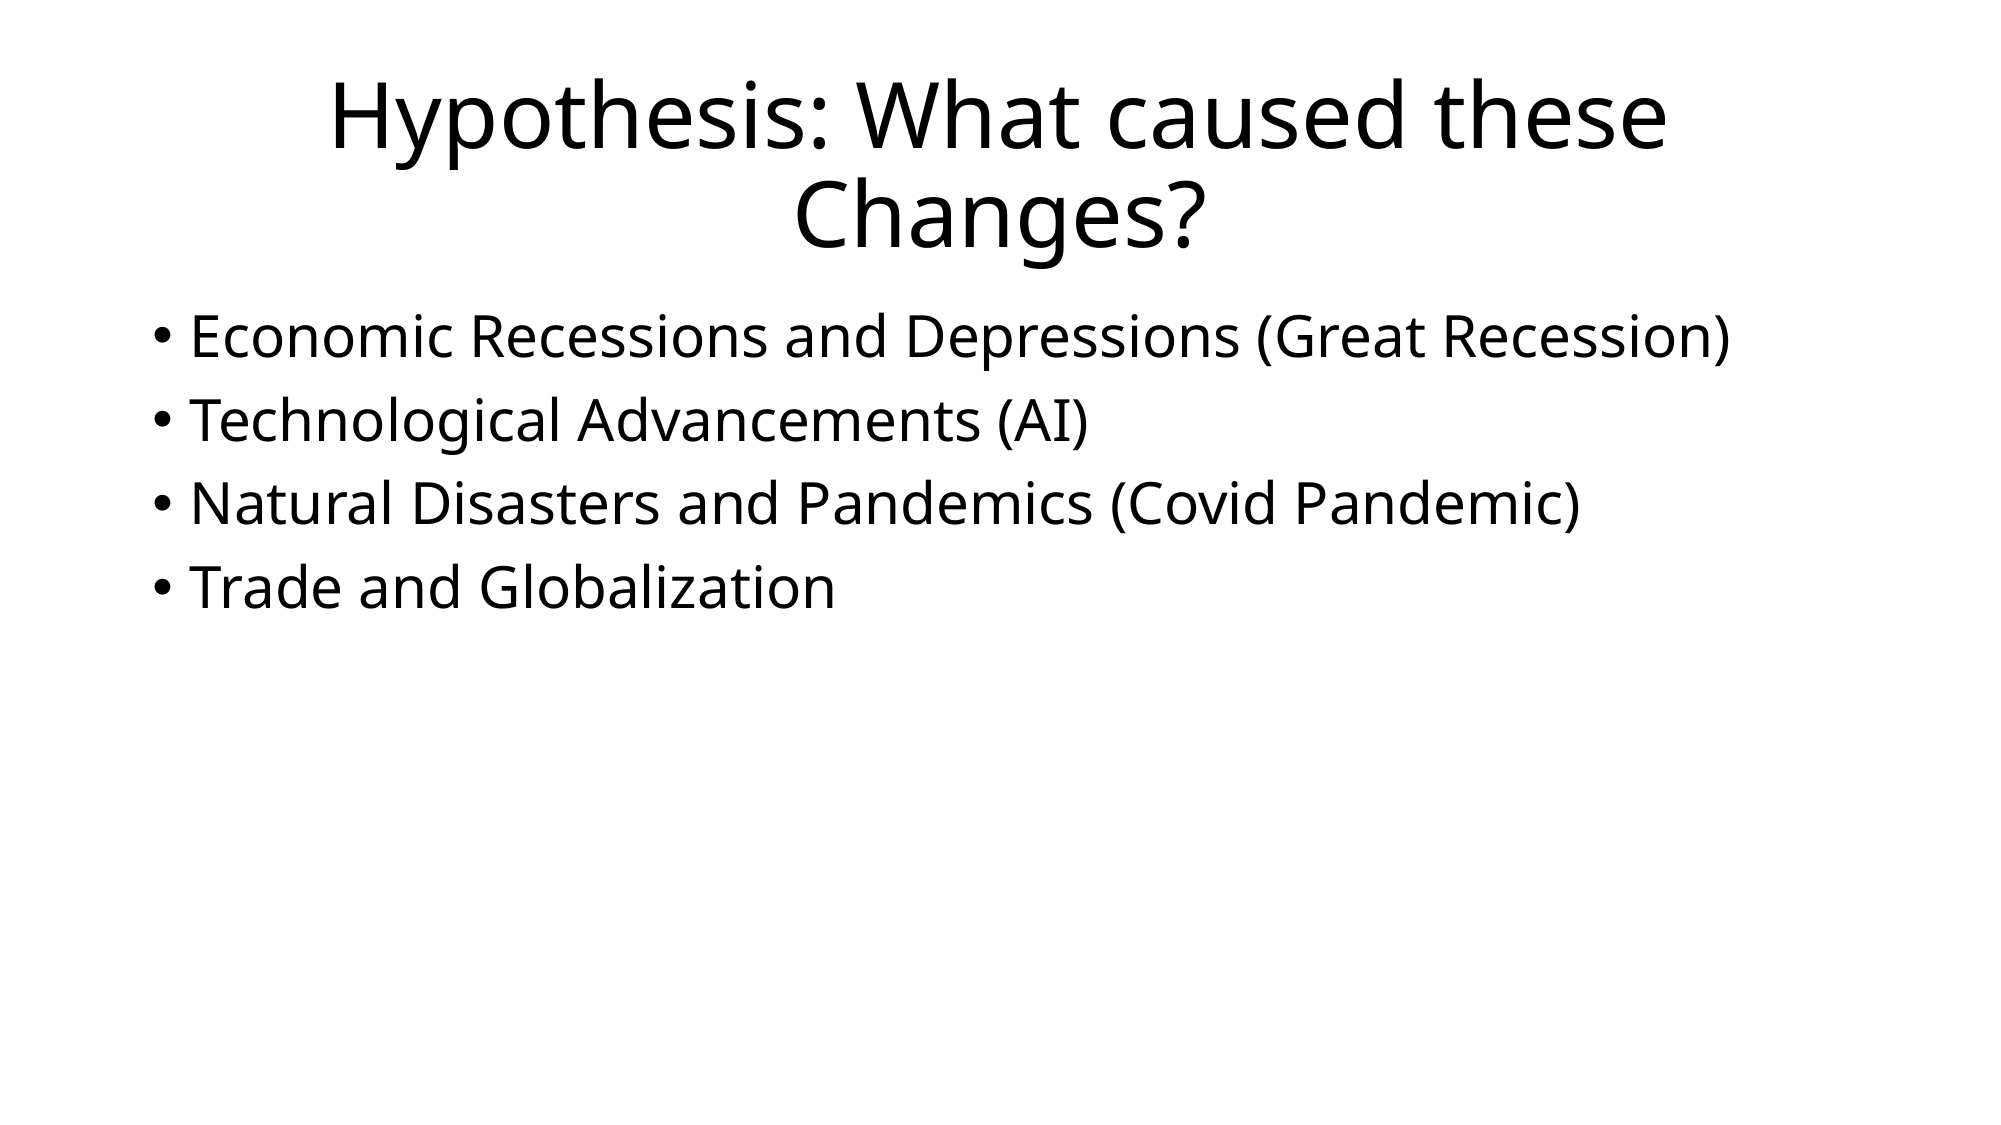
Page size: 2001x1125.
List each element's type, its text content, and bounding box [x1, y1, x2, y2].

list Economic Recessions and Depressions (Great Recession) Technological Advancements (AI) Natural Disasters and Pandemics (Covid Pandemic) Trade and Globalization [137, 299, 1863, 1014]
title Hypothesis: What caused these Changes? [137, 59, 1863, 278]
